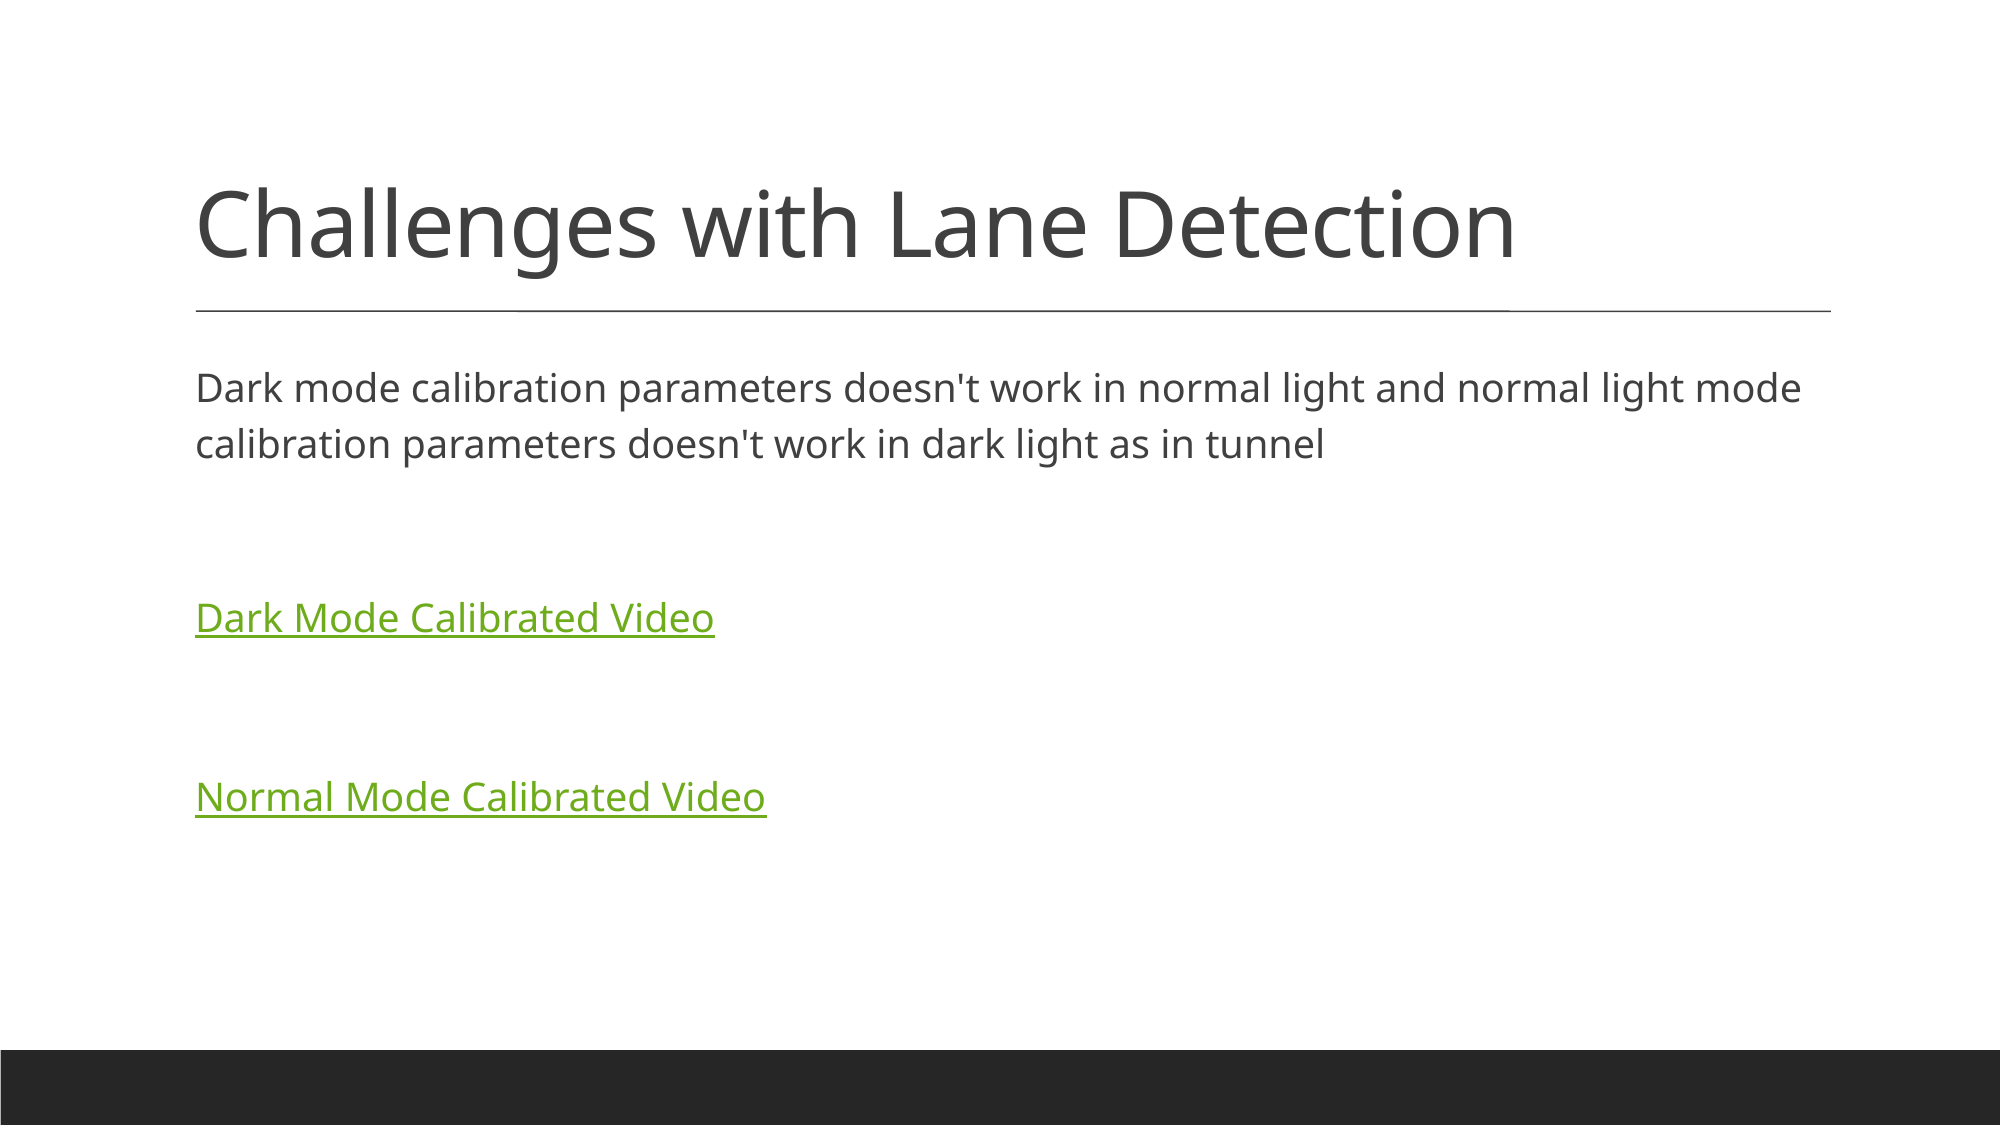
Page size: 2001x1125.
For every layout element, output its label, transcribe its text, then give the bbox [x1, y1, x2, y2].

text_box Challenges with Lane Detection [180, 47, 1830, 285]
text_box Dark mode calibration parameters doesn't work in normal light and normal light mode calibration parameters doesn't work in dark light as in tunnel Dark Mode Calibrated Video Normal Mode Calibrated Video [180, 345, 1830, 963]
